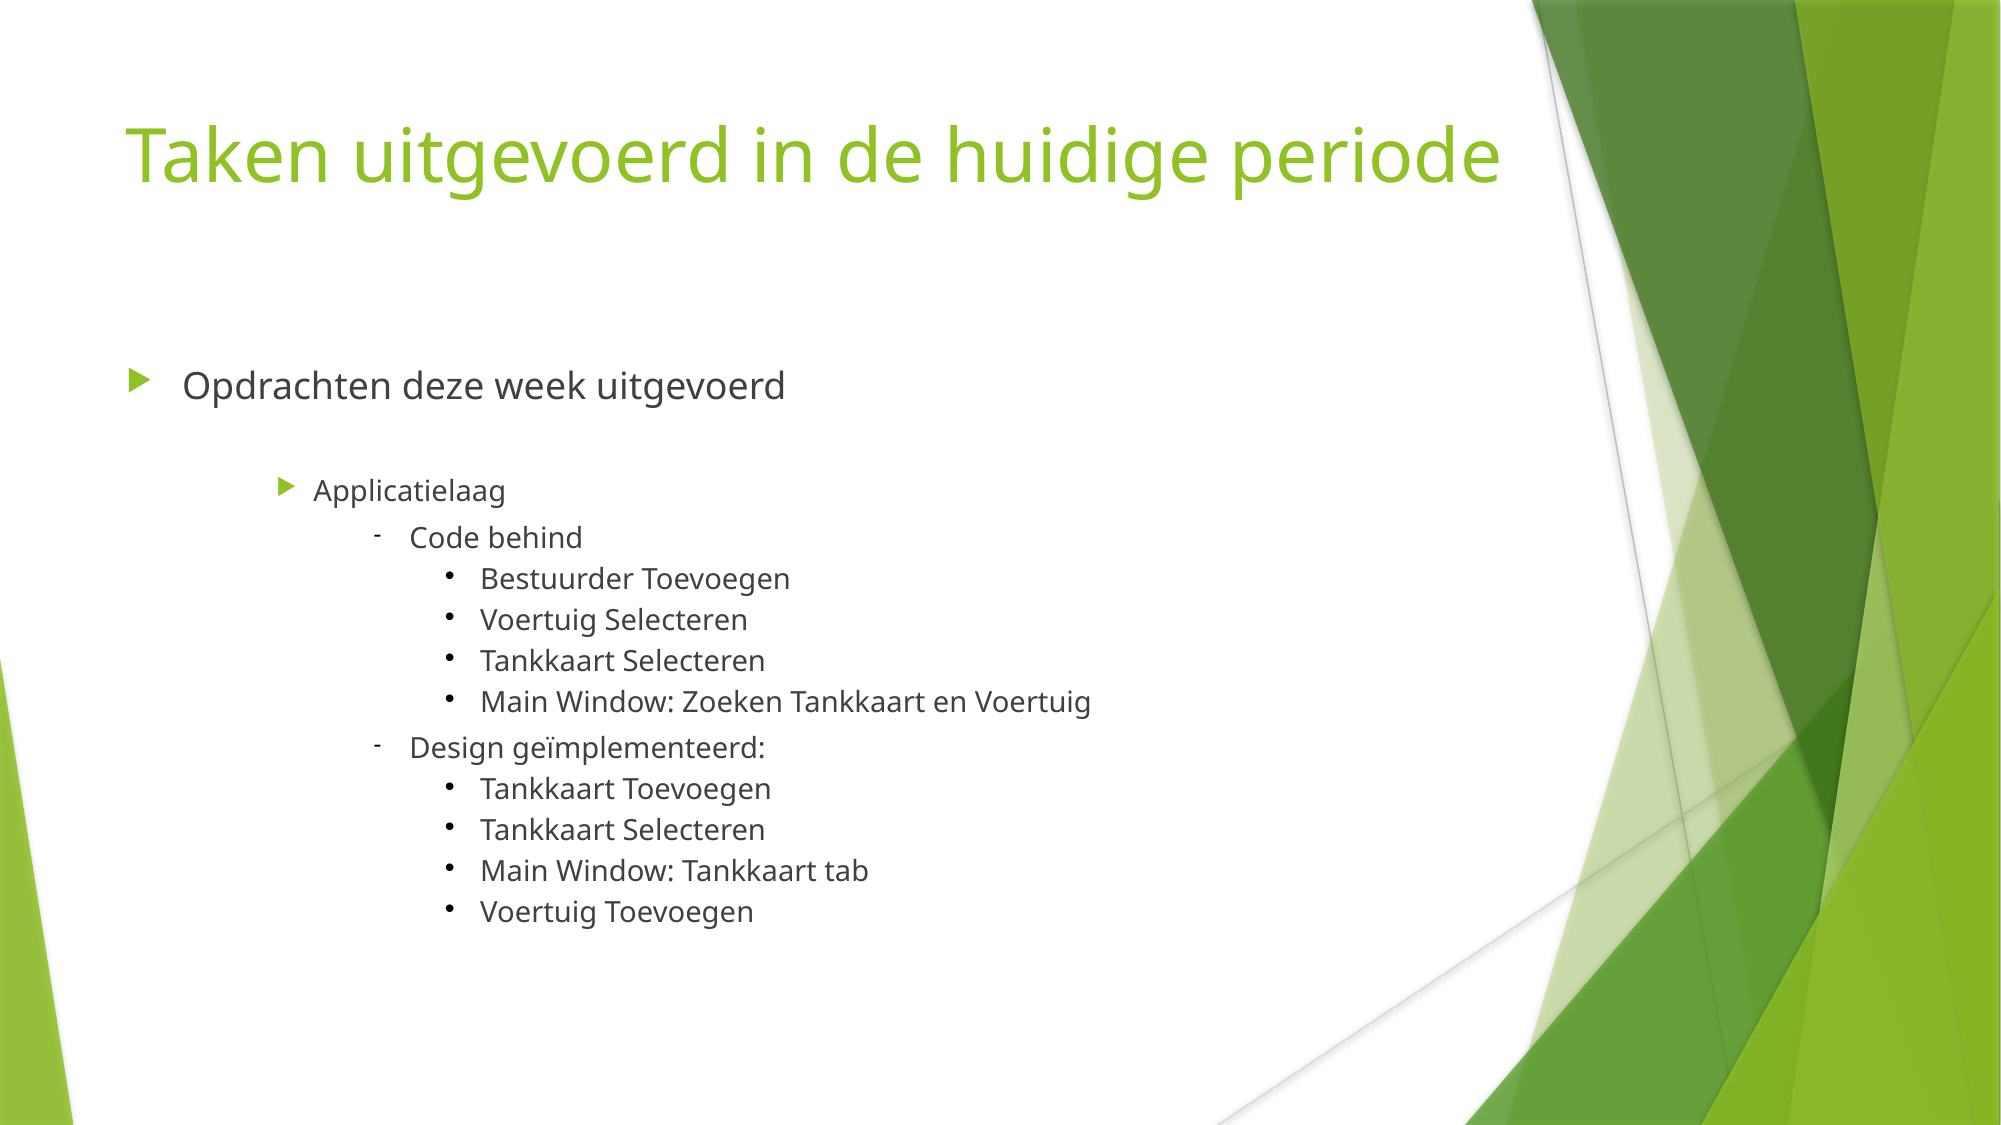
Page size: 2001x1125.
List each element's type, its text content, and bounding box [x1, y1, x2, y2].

text_box Opdrachten deze week uitgevoerd Applicatielaag Code behind Bestuurder Toevoegen Voertuig Selecteren Tankkaart Selecteren Main Window: Zoeken Tankkaart en Voertuig Design geïmplementeerd: Tankkaart Toevoegen Tankkaart Selecteren Main Window: Tankkaart tab Voertuig Toevoegen [111, 354, 1522, 991]
text_box Taken uitgevoerd in de huidige periode [111, 99, 1522, 317]
